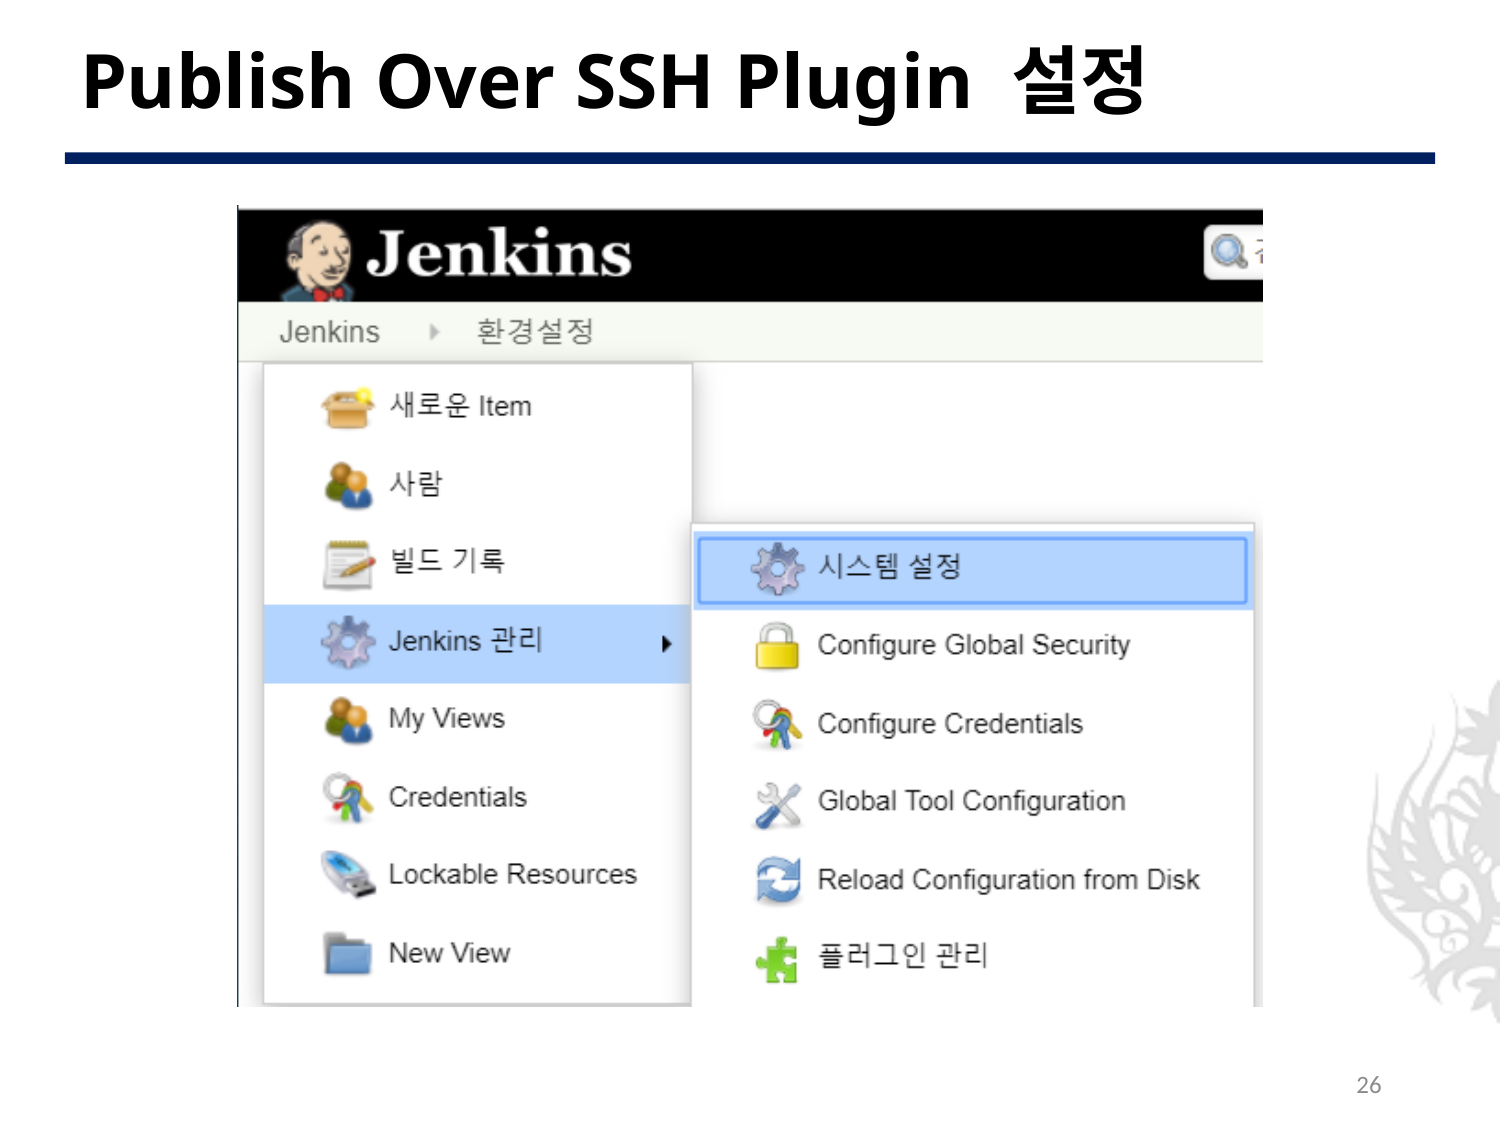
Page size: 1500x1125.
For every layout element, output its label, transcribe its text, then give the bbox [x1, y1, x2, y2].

slide_number 26 [1059, 1057, 1397, 1111]
title Publish Over SSH Plugin 설정 [64, 26, 1436, 143]
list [237, 205, 1263, 1007]
